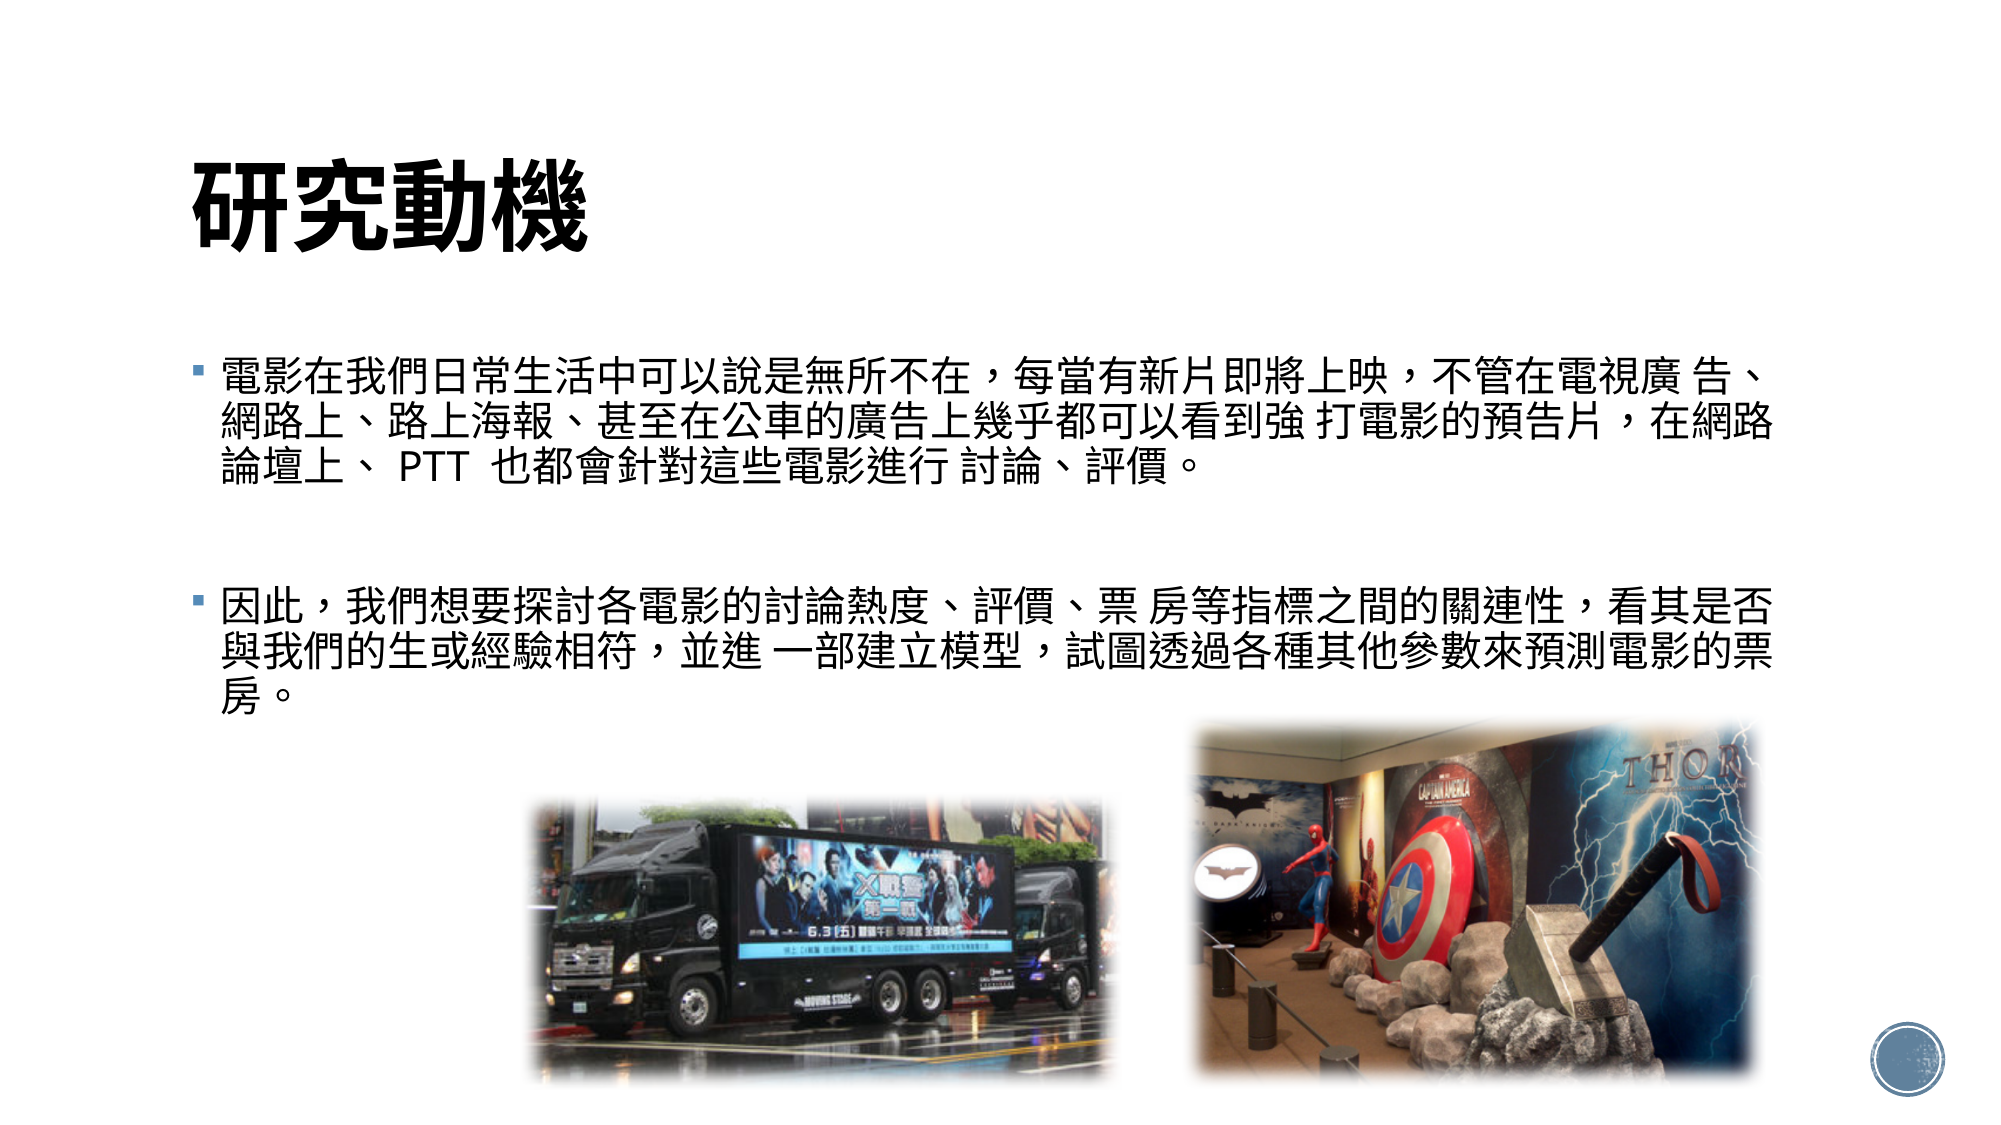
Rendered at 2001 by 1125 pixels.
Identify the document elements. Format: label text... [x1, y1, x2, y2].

picture [524, 795, 1121, 1089]
picture [1184, 715, 1764, 1087]
title 研究動機 [175, 79, 1826, 344]
list 電影在我們日常生活中可以說是無所不在，每當有新片即將上映，不管在電視廣 告、網路上、路上海報、甚至在公車的廣告上幾乎都可以看到強 打電影的預告片，在網路論壇上、PTT 也都會針對這些電影進行 討論、評價。 因此，我們想要探討各電影的討論熱度、評價、票 房等指標之間的關連性，看其是否與我們的生或經驗相符，並進 一部建立模型，試圖透過各種其他參數來預測電影的票房。 [175, 348, 1826, 1013]
